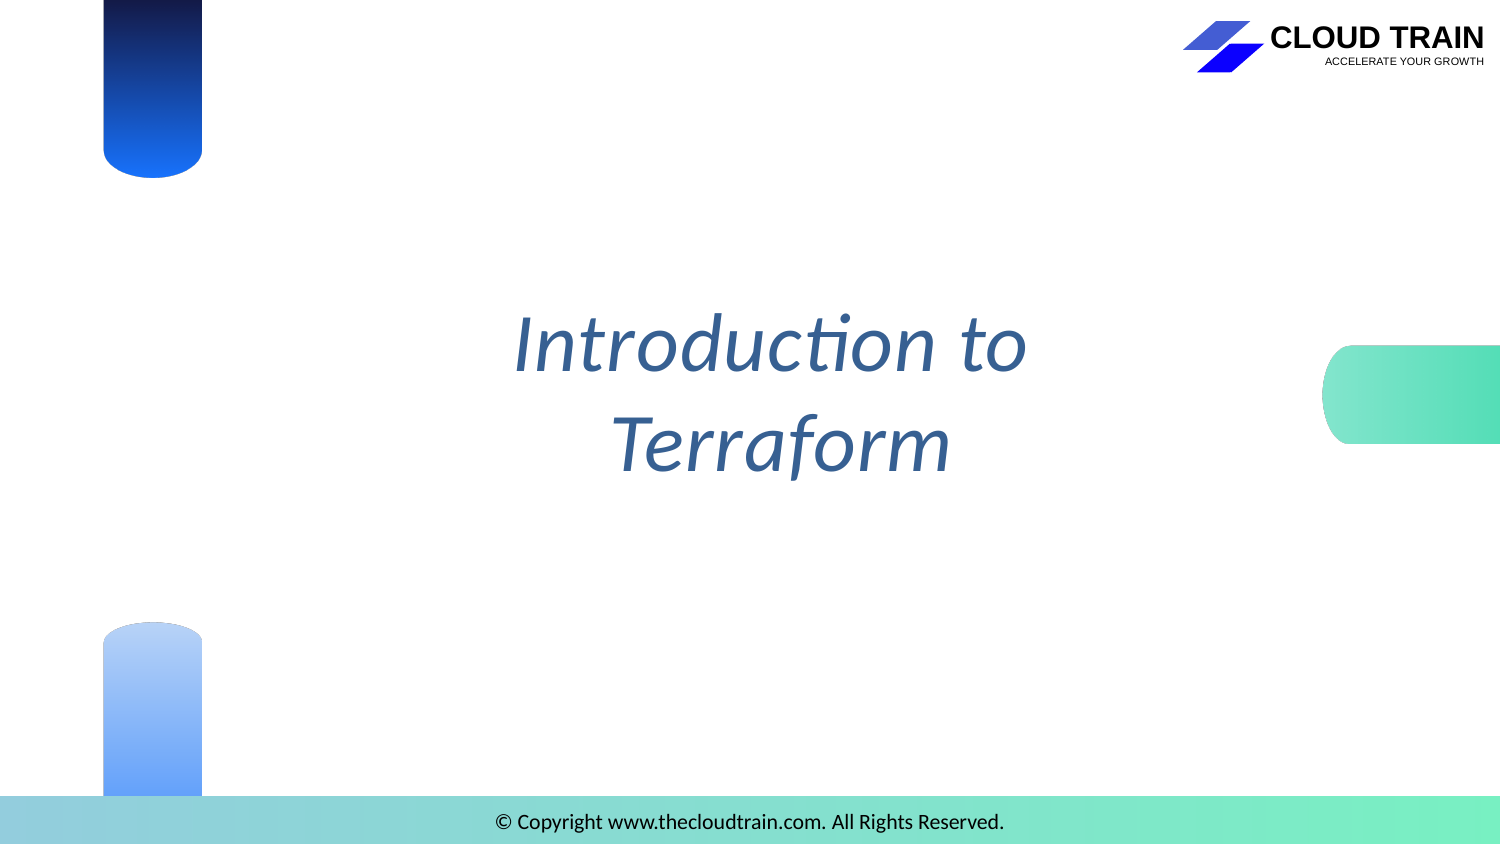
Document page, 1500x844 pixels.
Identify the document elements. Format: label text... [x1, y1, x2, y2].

picture [103, 0, 202, 178]
picture [1322, 345, 1500, 444]
picture [103, 622, 202, 797]
title Introduction to Terraform [375, 285, 1187, 489]
